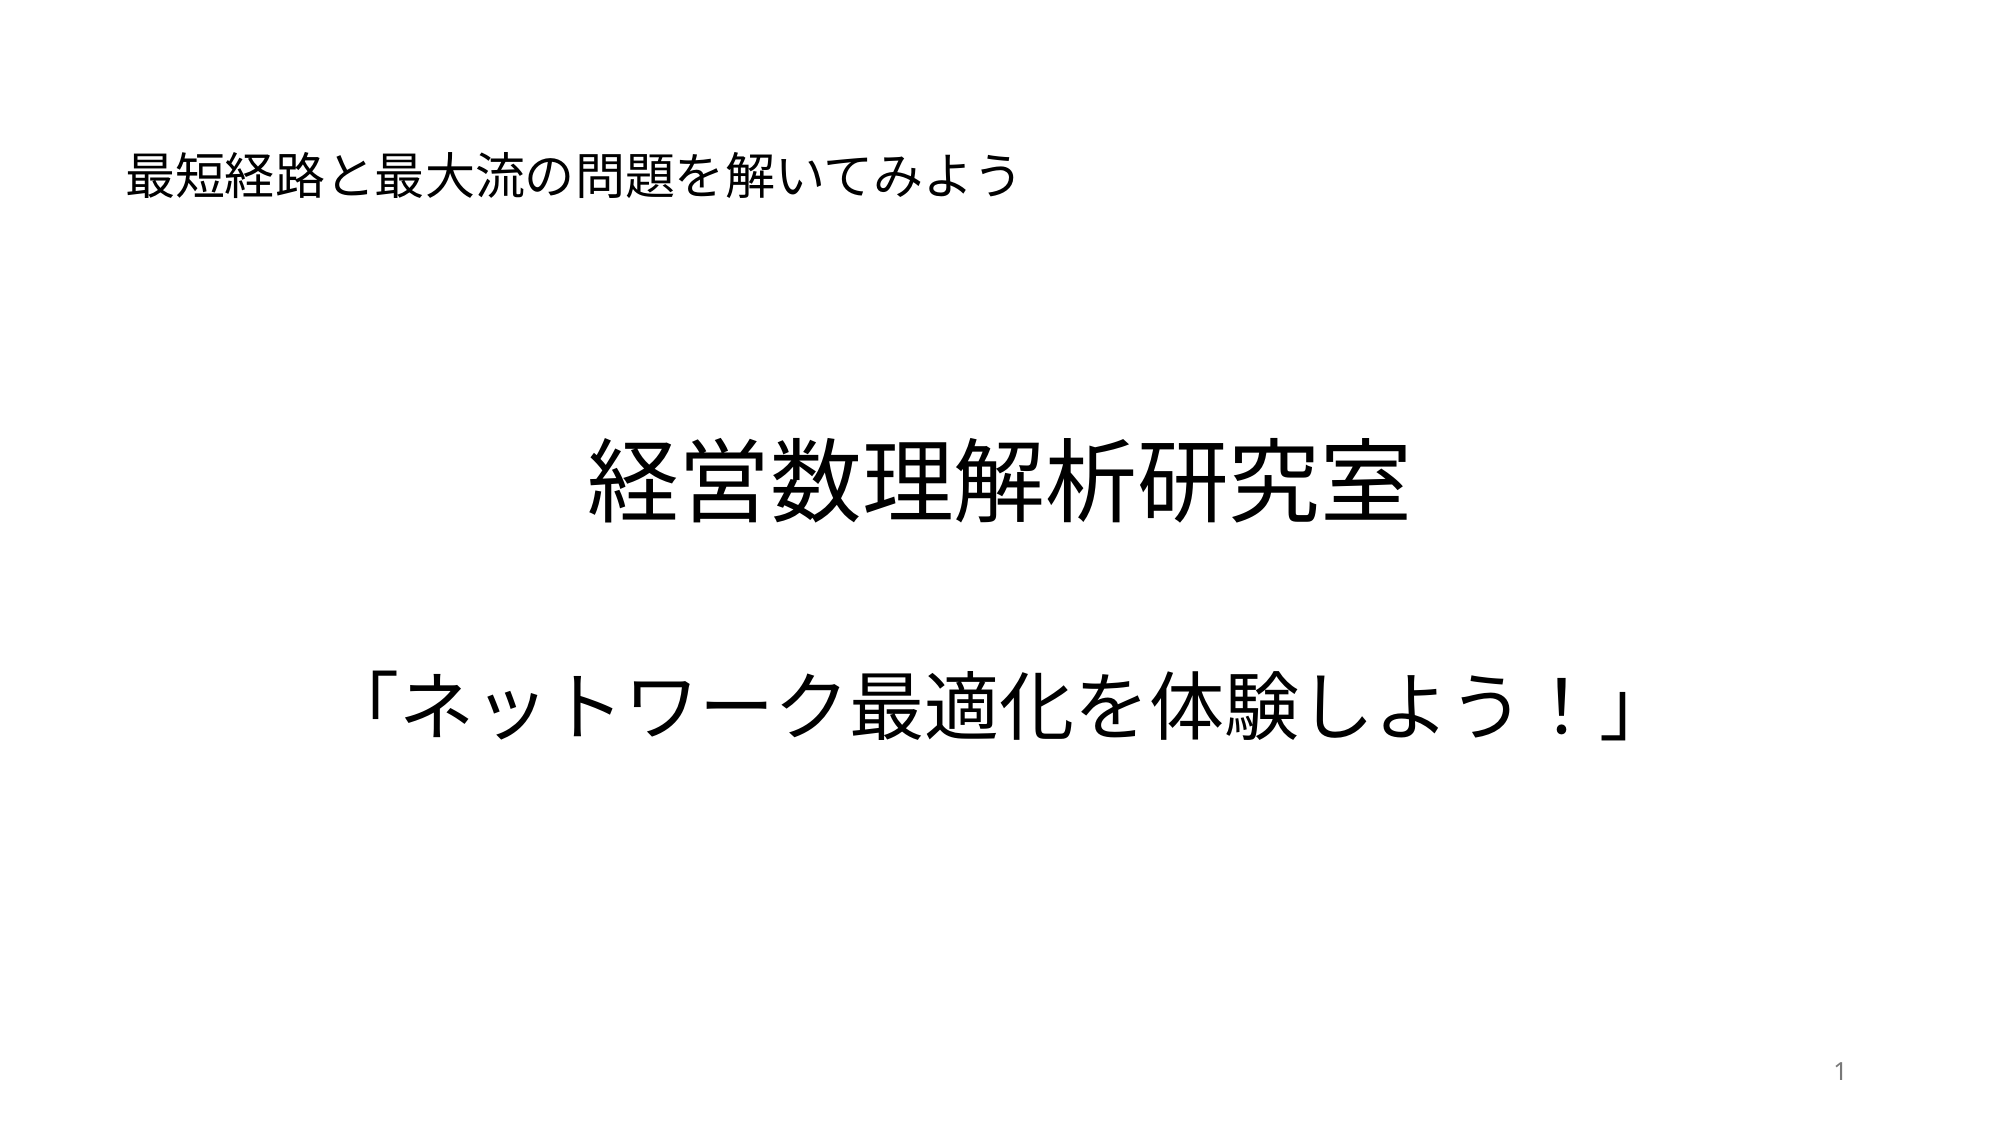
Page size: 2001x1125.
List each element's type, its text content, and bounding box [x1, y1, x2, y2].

slide_number 1 [1412, 1042, 1863, 1103]
text_box 最短経路と最大流の問題を解いてみよう [110, 136, 1098, 212]
title 経営数理解析研究室 「ネットワーク最適化を体験しよう！」 [249, 366, 1750, 759]
